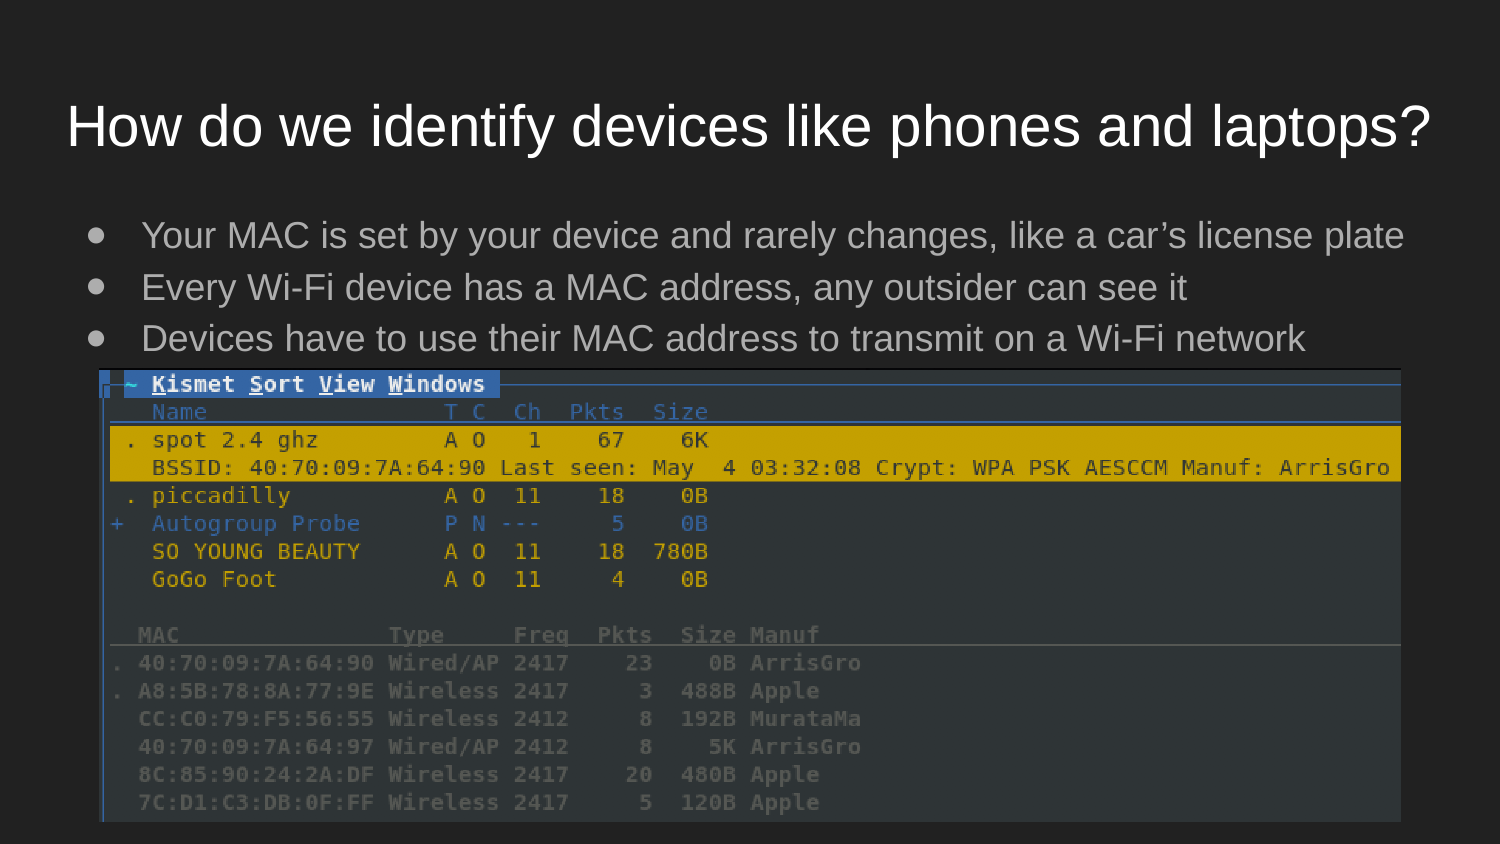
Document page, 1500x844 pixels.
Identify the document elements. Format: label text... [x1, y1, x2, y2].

picture [99, 368, 1401, 822]
list Your MAC is set by your device and rarely changes, like a car’s license plate Every Wi-Fi device has a MAC address, any outsider can see it Devices have to use their MAC address to transmit on a Wi-Fi network [51, 189, 1449, 750]
title How do we identify devices like phones and laptops? [51, 72, 1449, 167]
